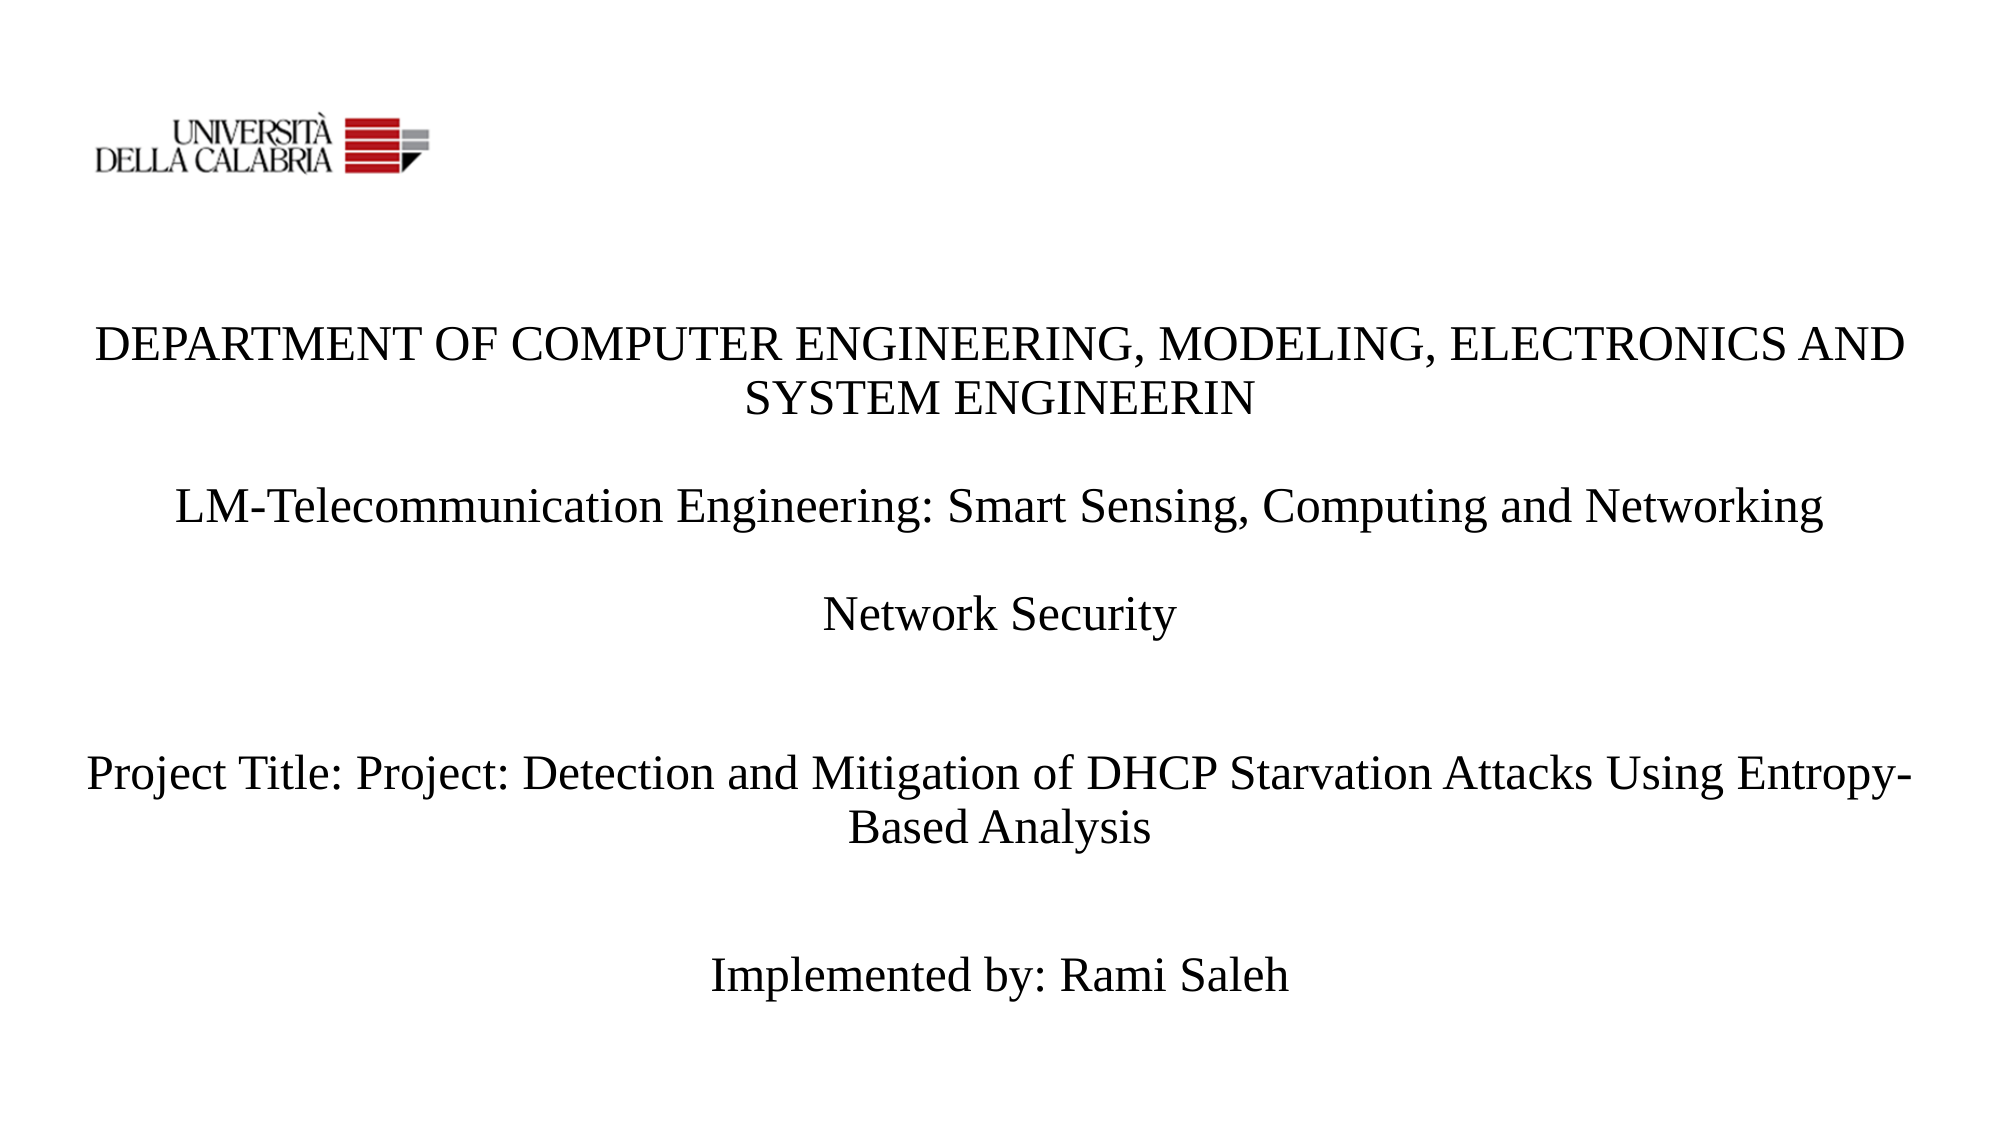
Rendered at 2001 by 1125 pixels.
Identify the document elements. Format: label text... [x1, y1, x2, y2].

title DEPARTMENT OF COMPUTER ENGINEERING, MODELING, ELECTRONICS AND SYSTEM ENGINEERIN LM-Telecommunication Engineering: Smart Sensing, Computing and Networking Network Security [45, 35, 1955, 719]
picture [44, 35, 480, 253]
subtitle Project Title: Project: Detection and Mitigation of DHCP Starvation Attacks Using Entropy-Based Analysis Implemented by: Rami Saleh [45, 739, 1955, 1010]
